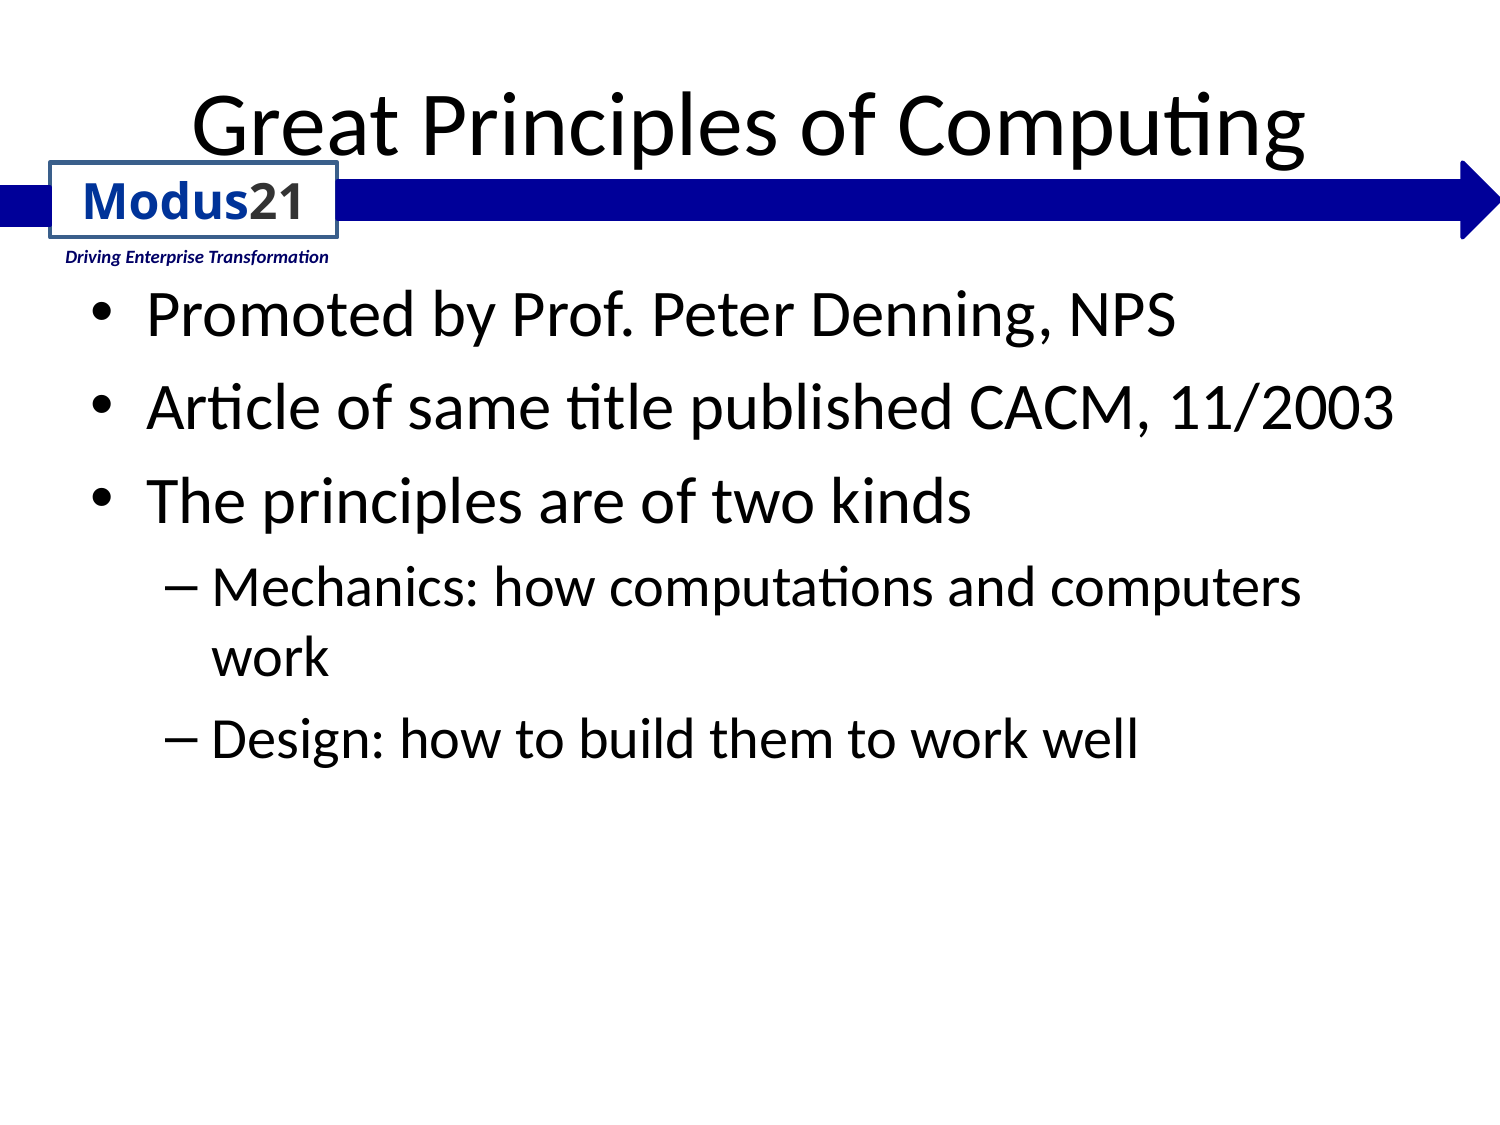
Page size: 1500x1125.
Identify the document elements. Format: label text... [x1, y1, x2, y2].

title Great Principles of Computing [74, 24, 1426, 213]
list Promoted by Prof. Peter Denning, NPS Article of same title published CACM, 11/2003 The principles are of two kinds Mechanics: how computations and computers work Design: how to build them to work well [74, 262, 1426, 1006]
